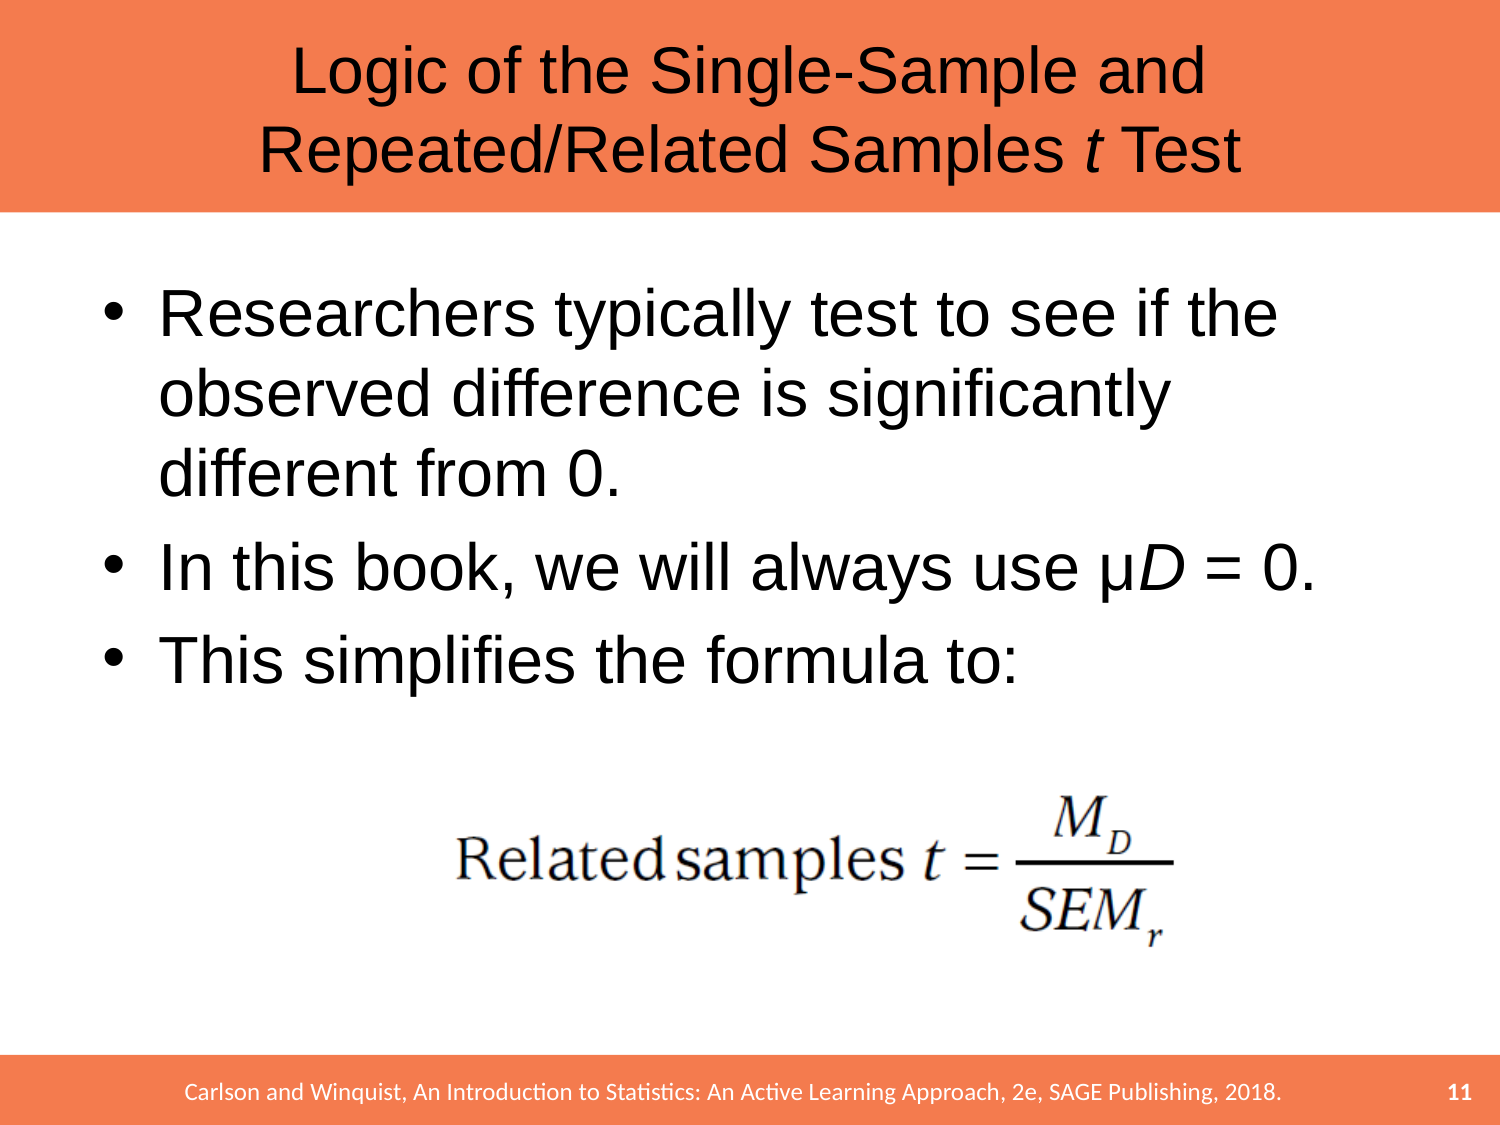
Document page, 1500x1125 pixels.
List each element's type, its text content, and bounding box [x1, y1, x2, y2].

slide_number 11 [1387, 1060, 1488, 1120]
picture [437, 774, 1185, 966]
title Logic of the Single-Sample and Repeated/Related Samples t Test [12, 18, 1488, 194]
list Researchers typically test to see if the observed difference is significantly different from 0. In this book, we will always use μD = 0. This simplifies the formula to: [87, 262, 1425, 1005]
footer Carlson and Winquist, An Introduction to Statistics: An Active Learning Approach, 2e, SAGE Publishing, 2018. [150, 1060, 1325, 1121]
